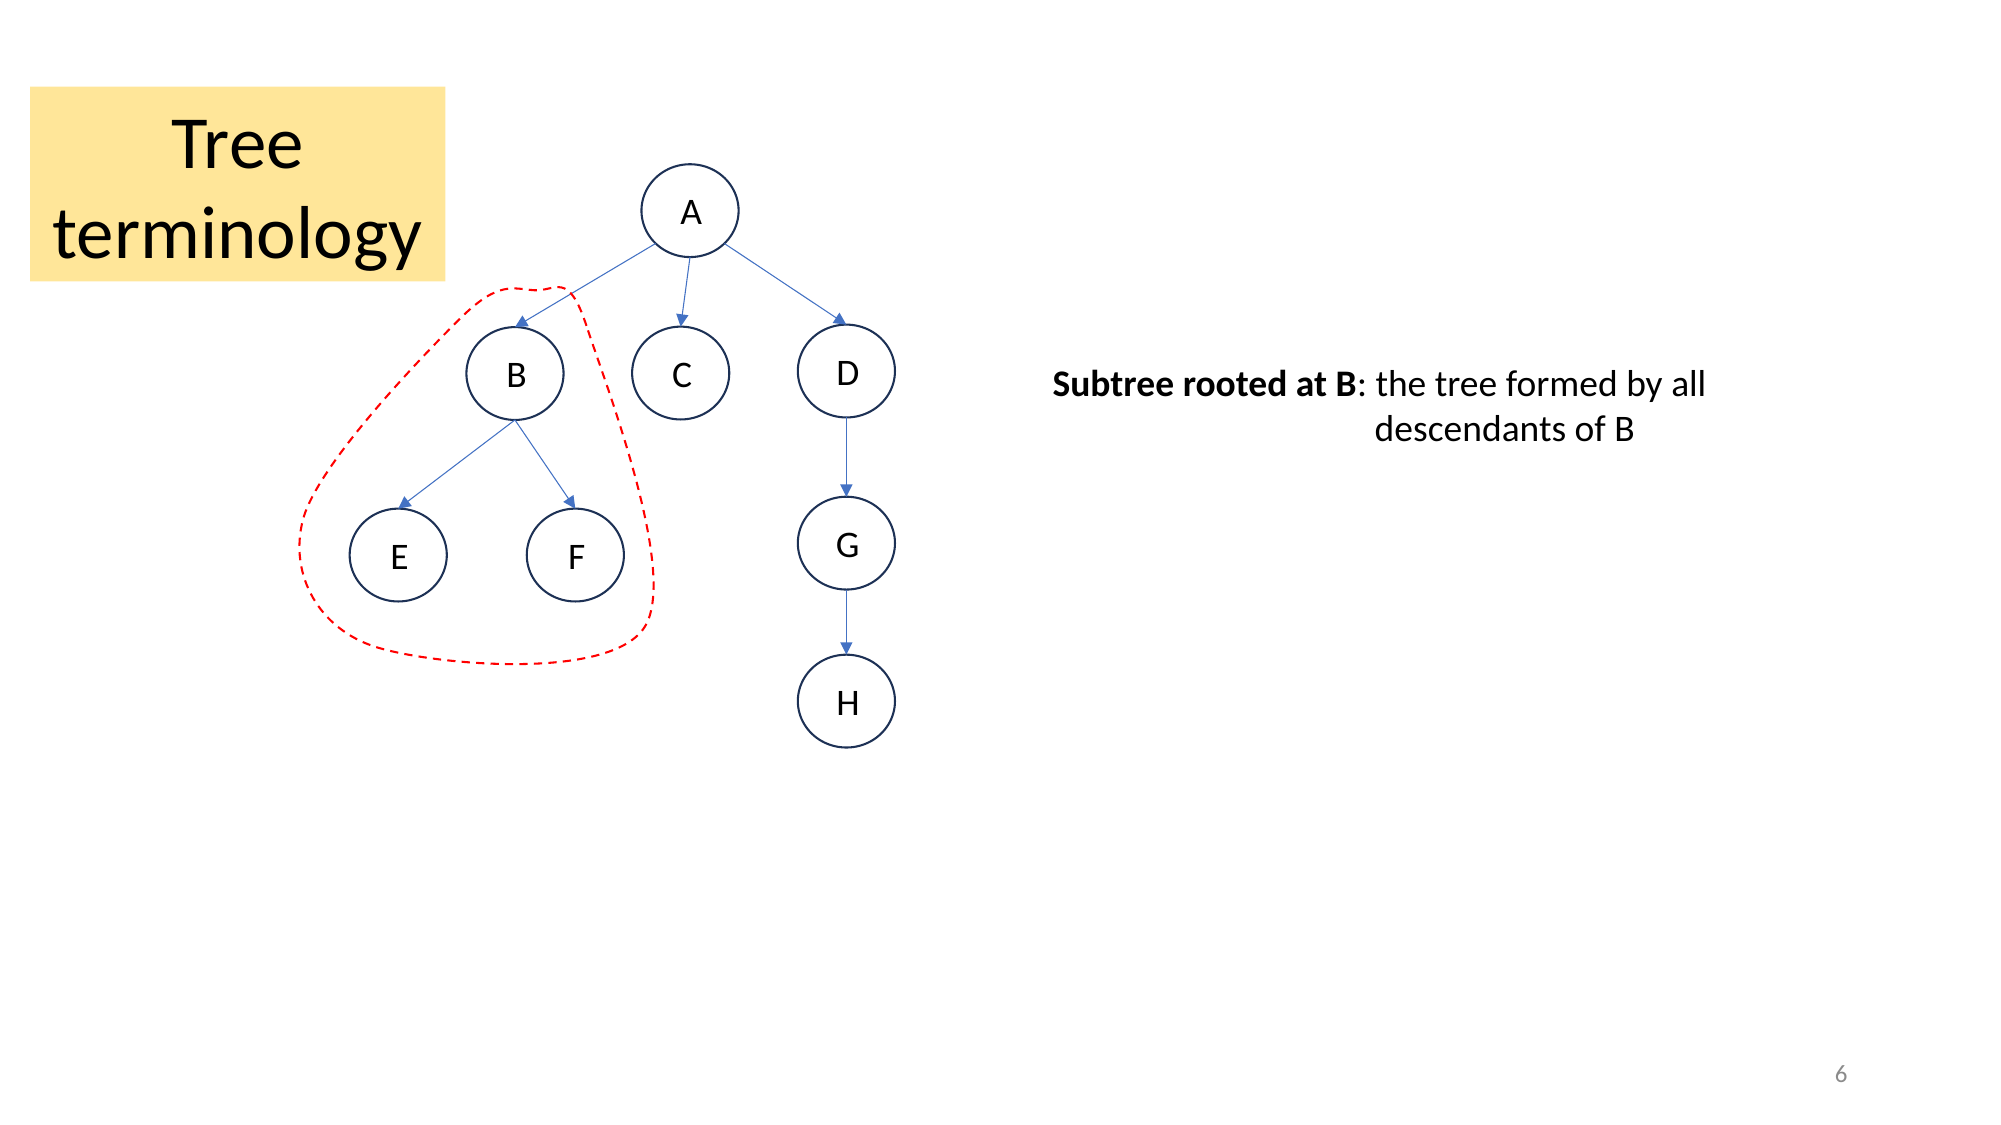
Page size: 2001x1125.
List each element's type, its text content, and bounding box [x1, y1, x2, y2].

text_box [323, 508, 476, 602]
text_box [514, 419, 576, 509]
text_box [298, 338, 655, 666]
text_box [772, 496, 924, 590]
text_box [514, 243, 656, 328]
text_box Tree terminology [30, 86, 446, 282]
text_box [680, 257, 690, 327]
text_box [500, 508, 653, 602]
slide_number 6 [1412, 1042, 1863, 1103]
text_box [724, 243, 847, 325]
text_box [772, 654, 924, 748]
text_box [451, 287, 514, 327]
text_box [398, 419, 514, 509]
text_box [440, 327, 593, 420]
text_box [615, 164, 768, 258]
text_box Subtree rooted at B: the tree formed by all descendants of B [1038, 351, 1722, 456]
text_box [606, 326, 758, 420]
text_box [772, 324, 924, 418]
